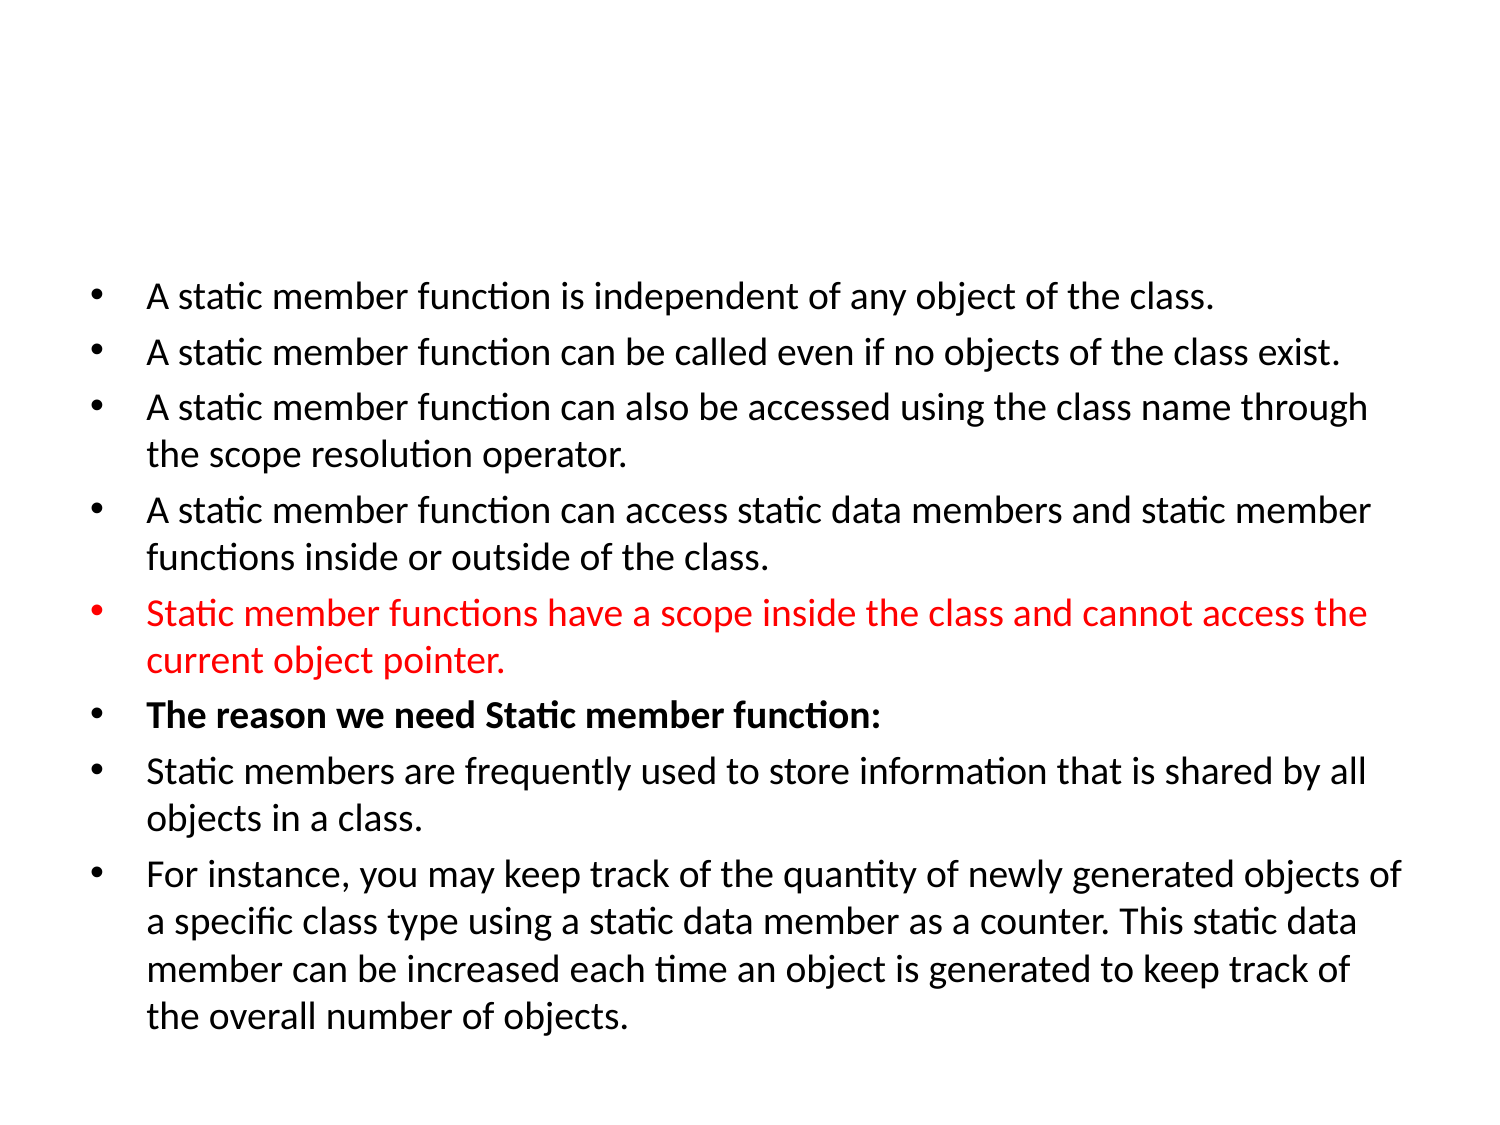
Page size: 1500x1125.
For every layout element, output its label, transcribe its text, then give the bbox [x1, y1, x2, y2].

list A static member function is independent of any object of the class. A static member function can be called even if no objects of the class exist. A static member function can also be accessed using the class name through the scope resolution operator. A static member function can access static data members and static member functions inside or outside of the class. Static member functions have a scope inside the class and cannot access the current object pointer. The reason we need Static member function: Static members are frequently used to store information that is shared by all objects in a class. For instance, you may keep track of the quantity of newly generated objects of a specific class type using a static data member as a counter. This static data member can be increased each time an object is generated to keep track of the overall number of objects. [75, 262, 1425, 1005]
